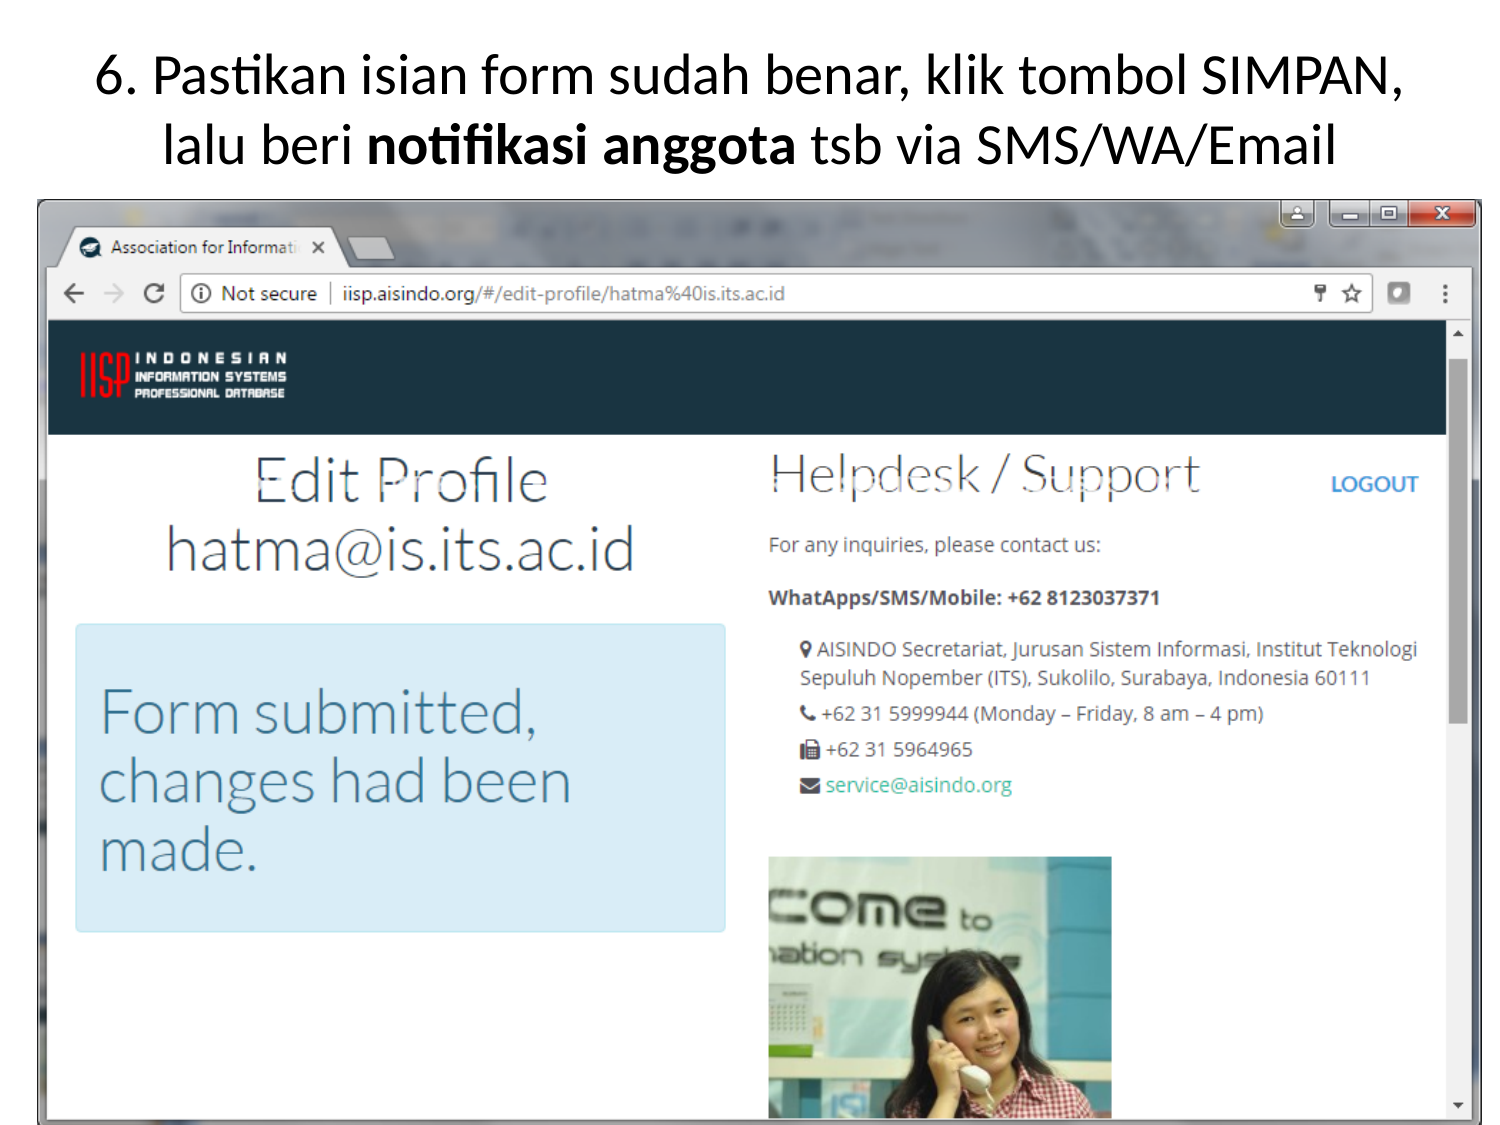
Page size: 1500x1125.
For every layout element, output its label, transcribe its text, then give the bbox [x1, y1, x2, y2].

picture [37, 199, 1483, 1125]
title 6. Pastikan isian form sudah benar, klik tombol SIMPAN, lalu beri notifikasi anggota tsb via SMS/WA/Email [75, 12, 1425, 199]
